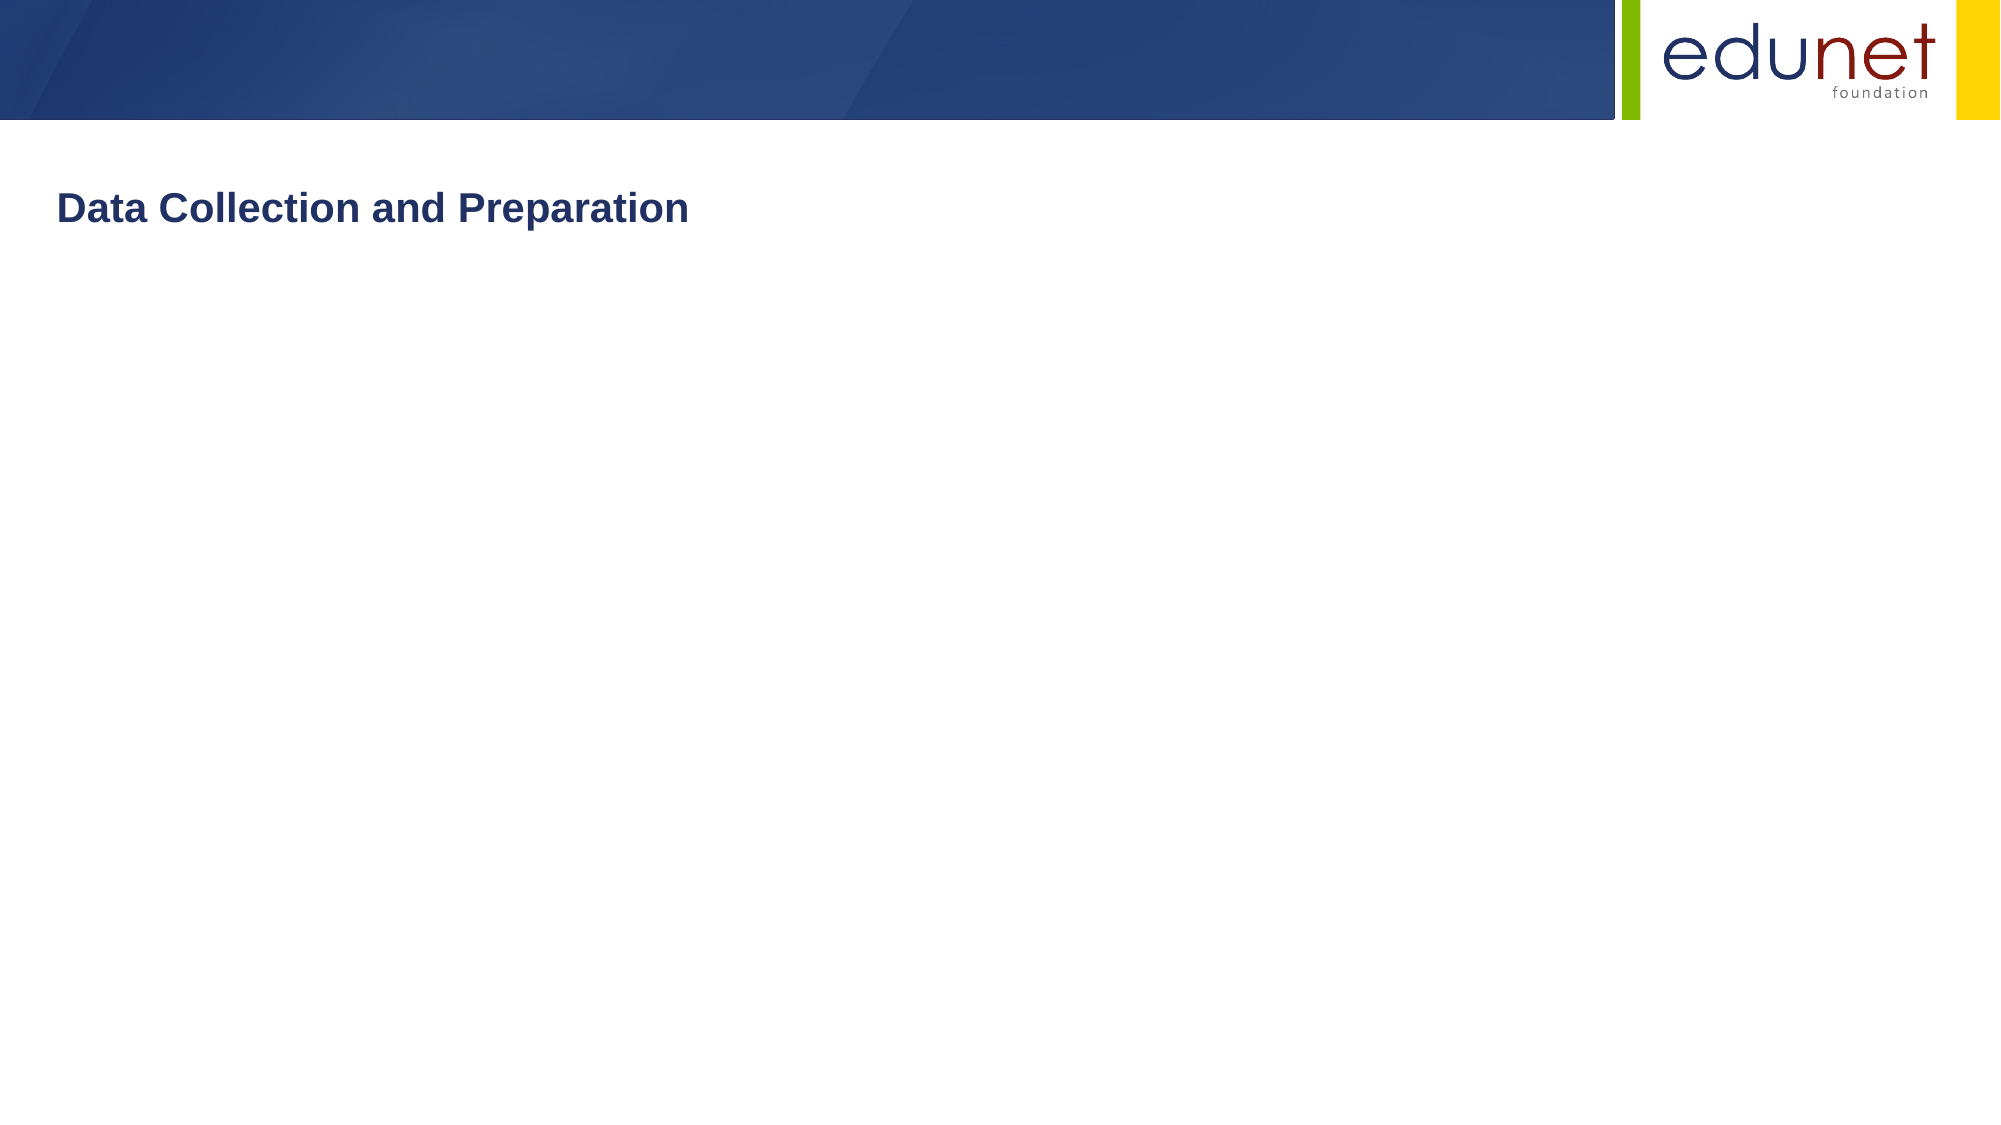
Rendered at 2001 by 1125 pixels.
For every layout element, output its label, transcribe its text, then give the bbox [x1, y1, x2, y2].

text_box Data Collection and Preparation [41, 172, 1043, 238]
picture [1652, 12, 1948, 108]
